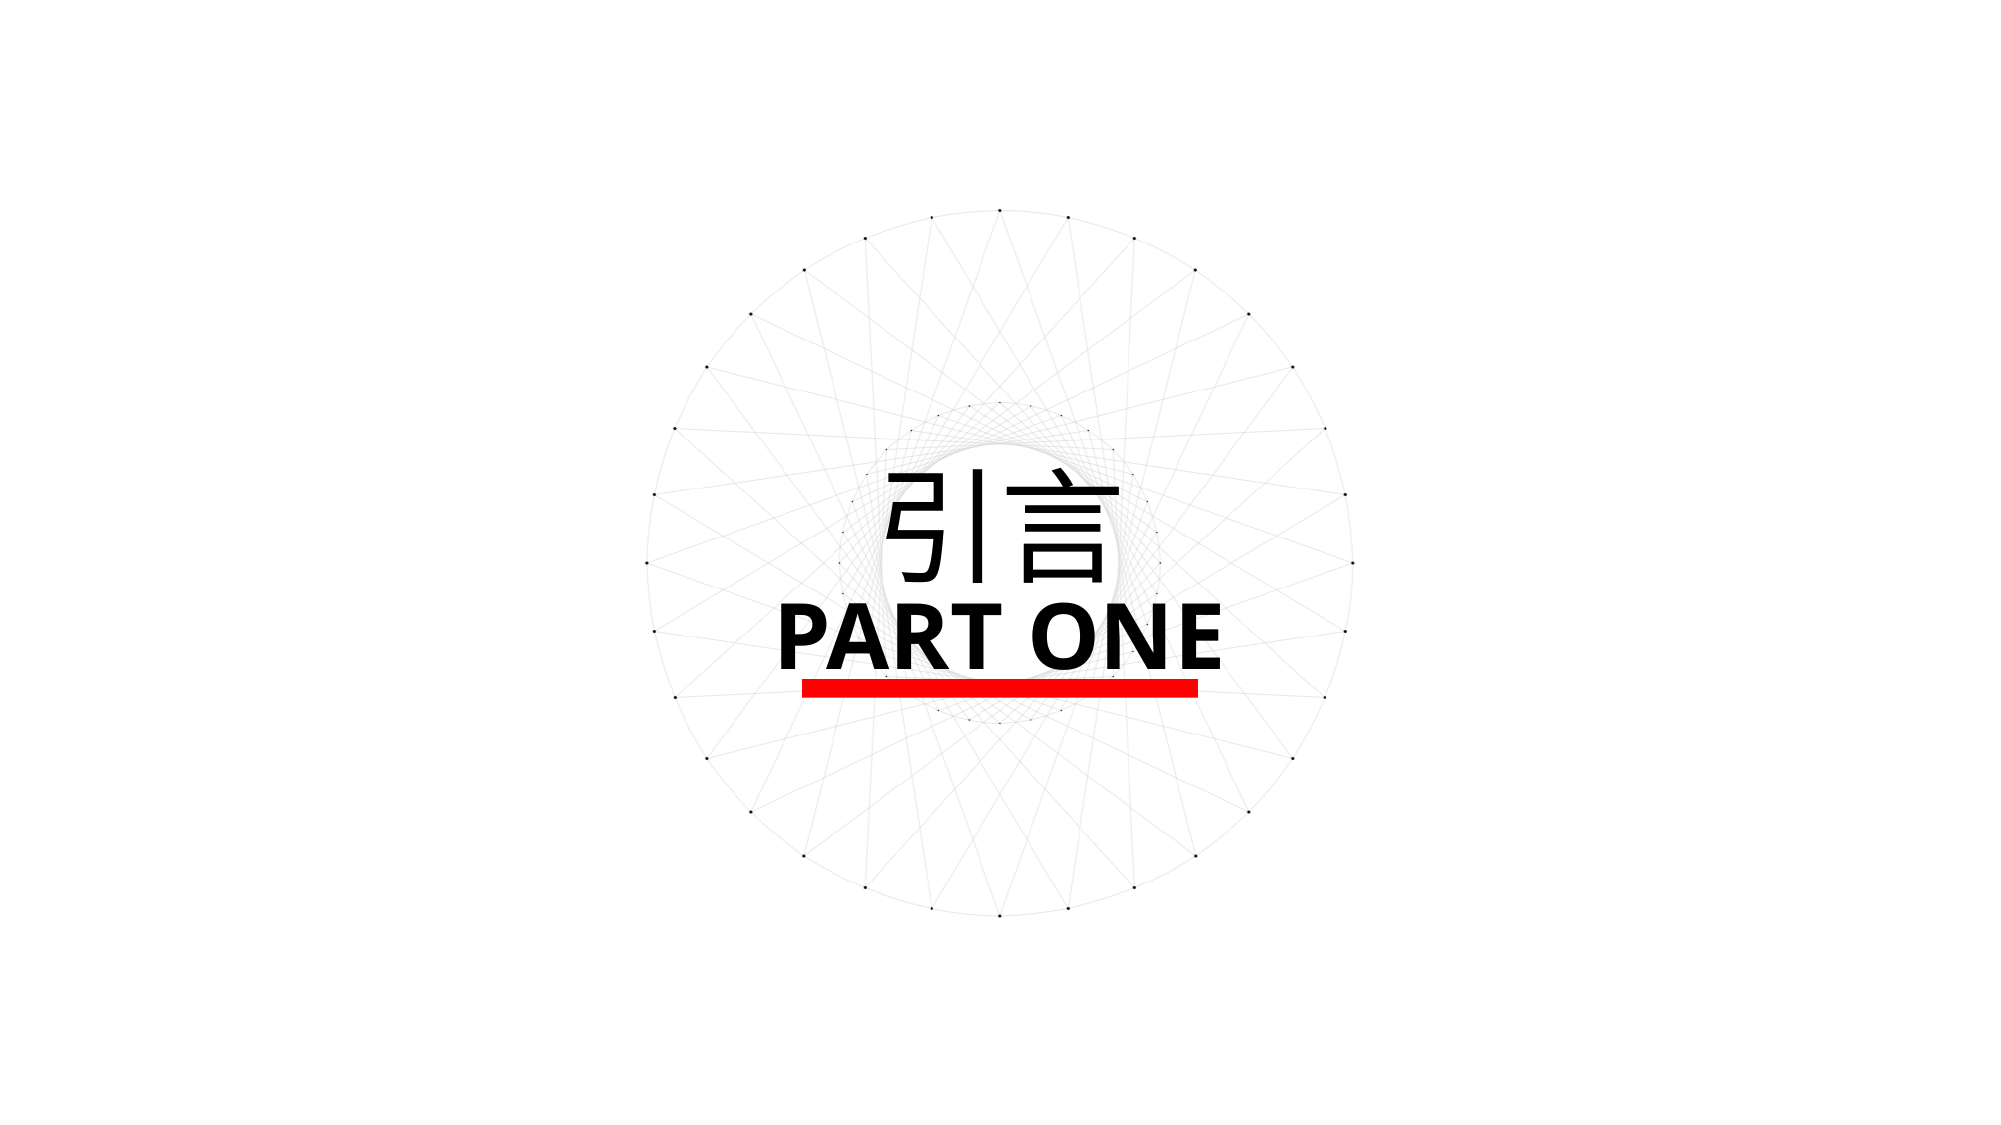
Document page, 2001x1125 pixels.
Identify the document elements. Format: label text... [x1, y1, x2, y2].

picture [676, 193, 1335, 396]
text_box 引言 [645, 396, 1355, 607]
picture [636, 445, 1375, 932]
text_box [801, 678, 1199, 699]
text_box PART ONE [704, 607, 1296, 696]
